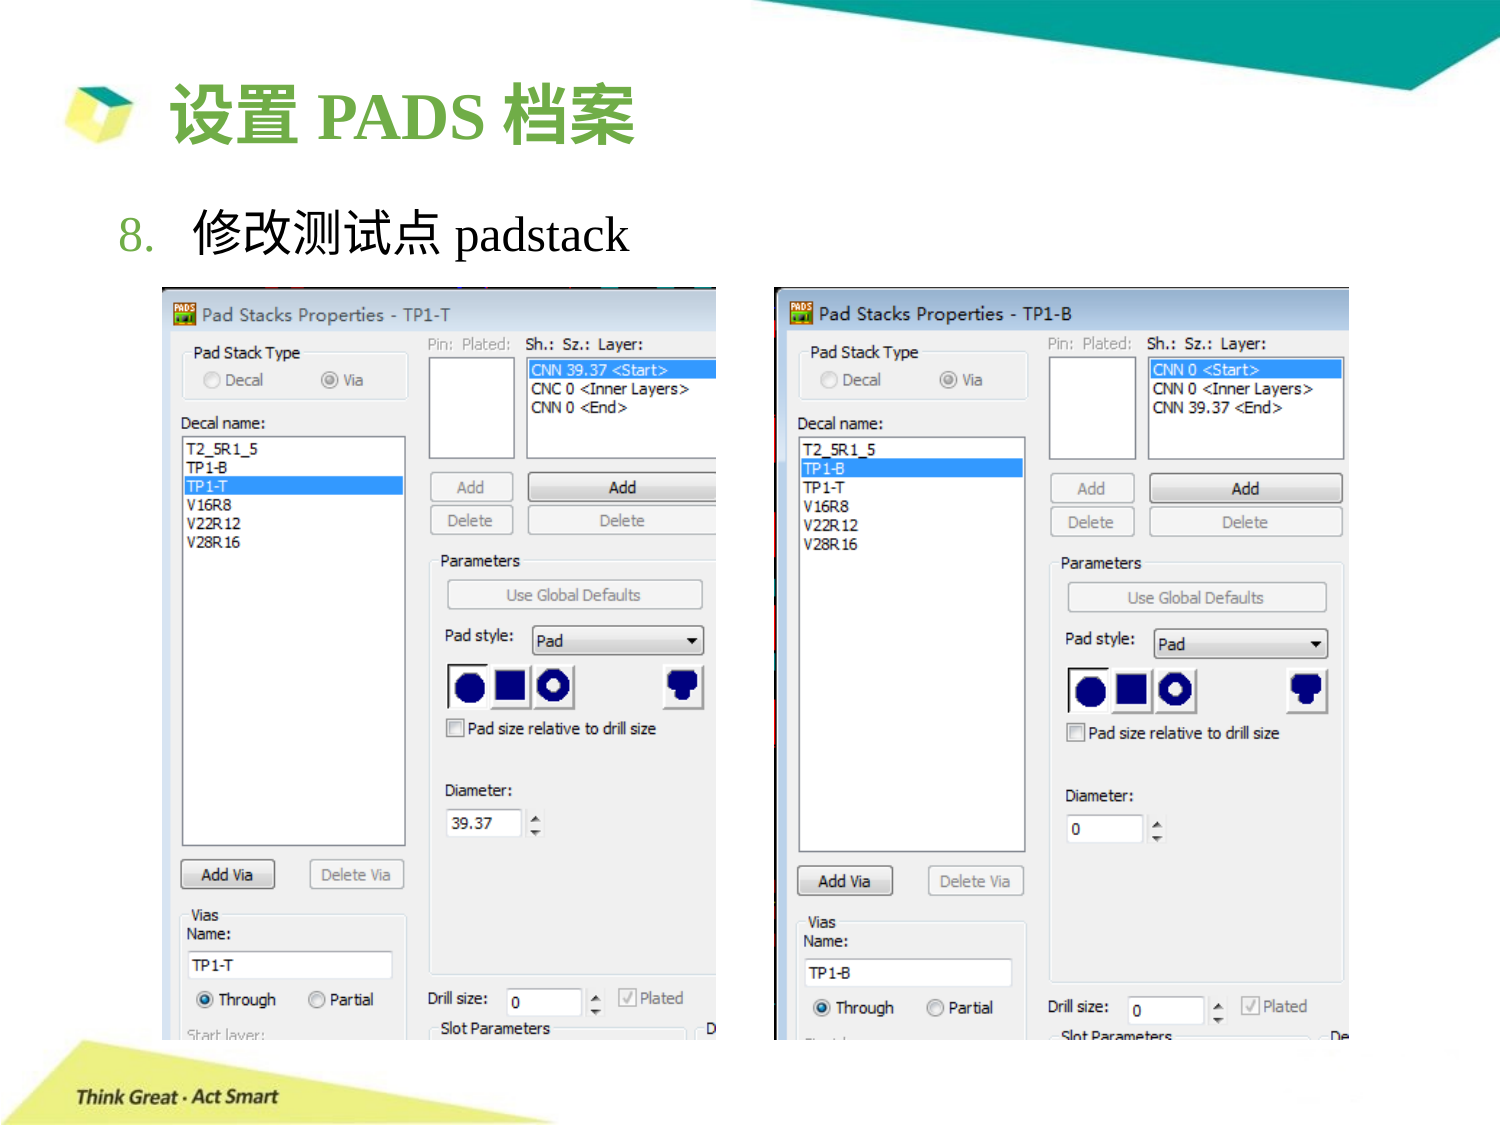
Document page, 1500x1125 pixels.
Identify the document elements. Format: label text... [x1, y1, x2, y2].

picture [1, 0, 1500, 1125]
list 8. 修改测试点padstack [103, 201, 1397, 978]
title 设置PADS档案 [153, 59, 1397, 177]
